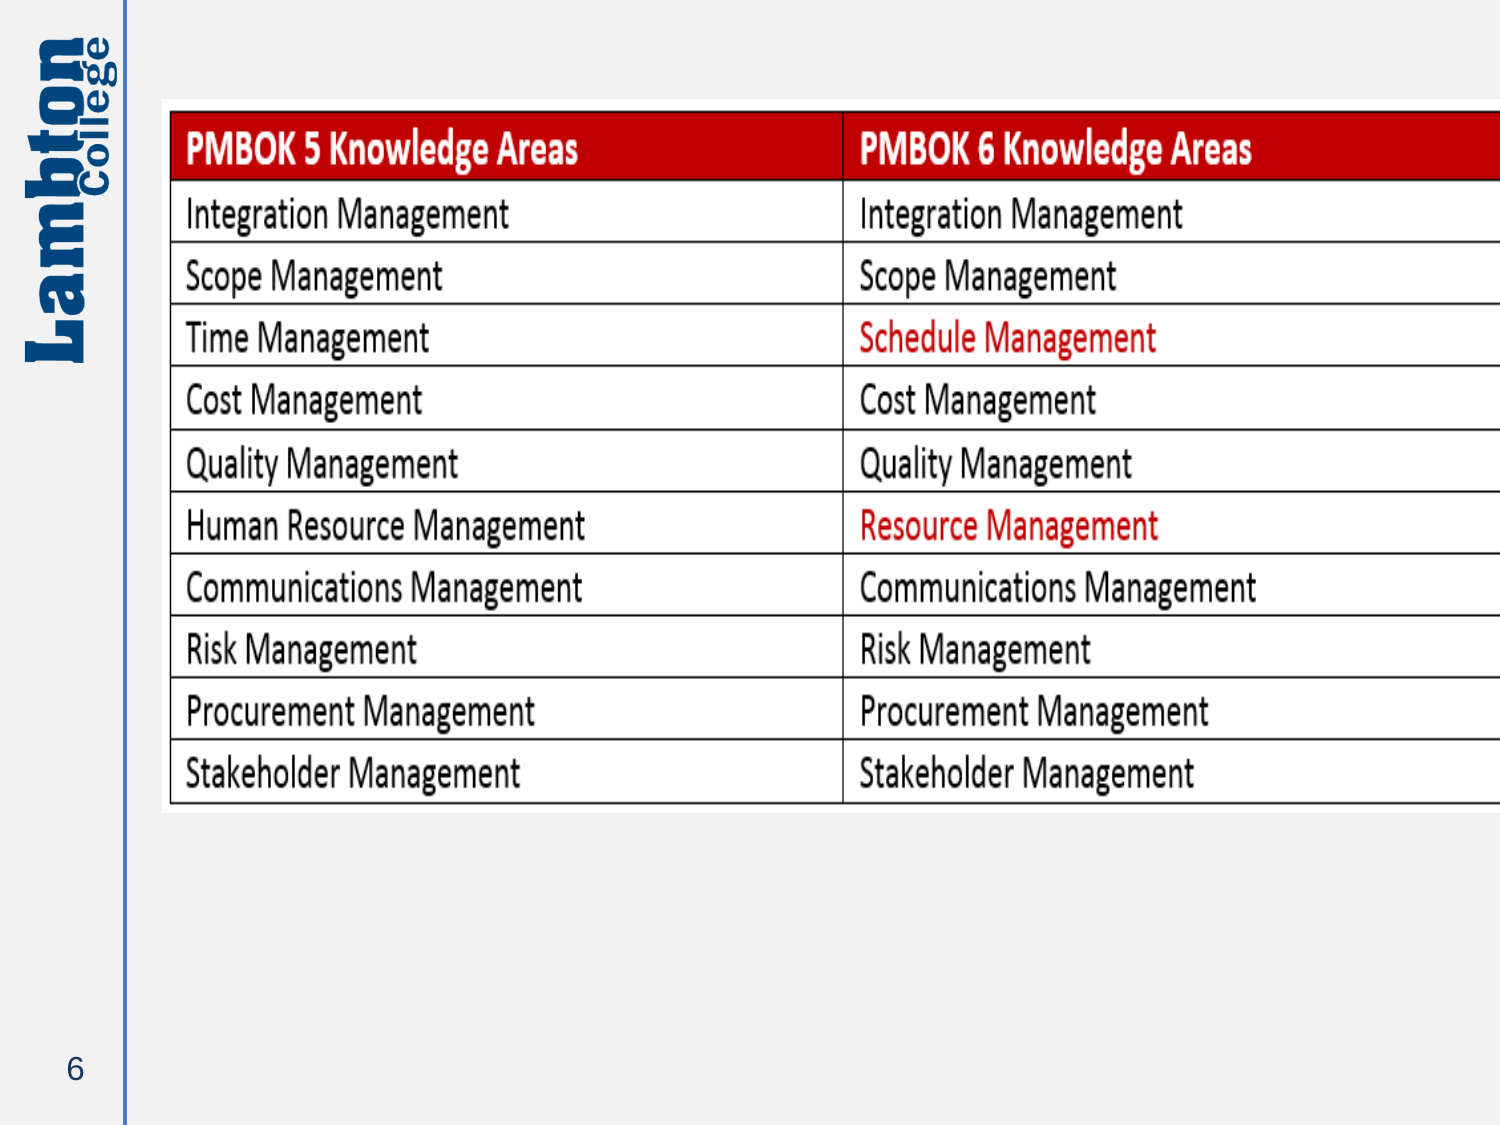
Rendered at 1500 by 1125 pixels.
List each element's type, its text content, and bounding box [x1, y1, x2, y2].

picture [25, 38, 116, 362]
picture [162, 99, 1500, 813]
slide_number 6 [24, 1037, 100, 1098]
